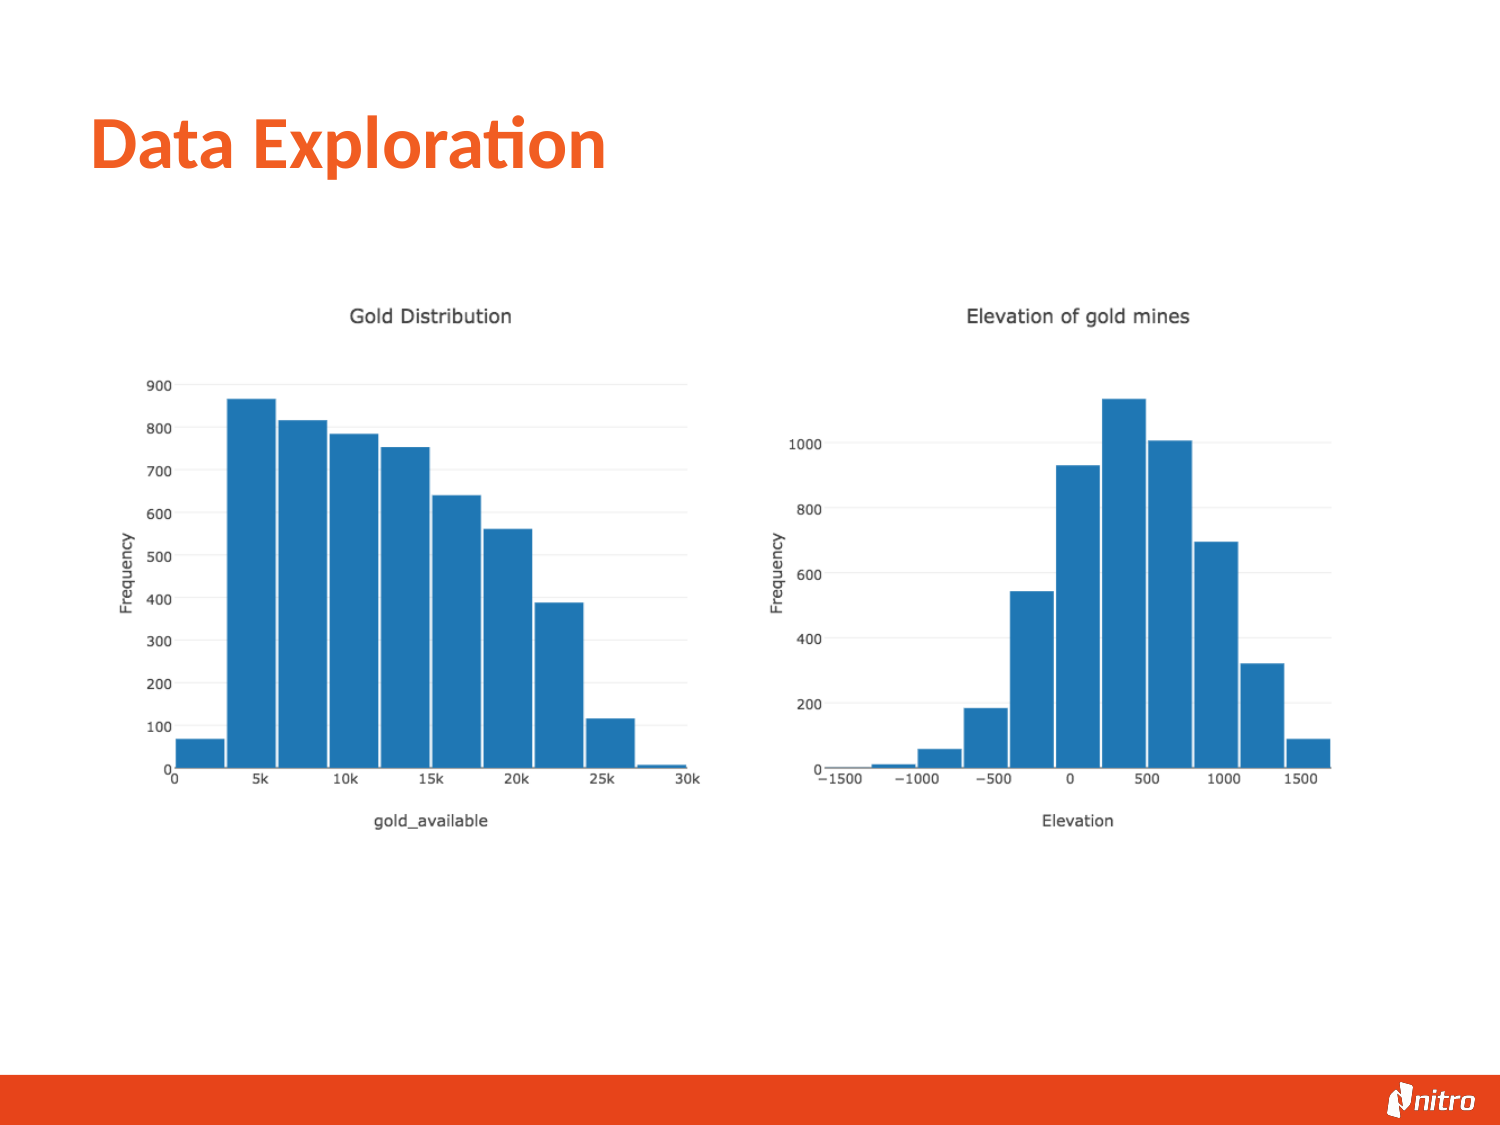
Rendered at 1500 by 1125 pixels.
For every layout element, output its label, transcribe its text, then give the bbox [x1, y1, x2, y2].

title Data Exploration [75, 45, 1425, 233]
picture [83, 267, 1421, 859]
picture [1387, 1082, 1475, 1118]
